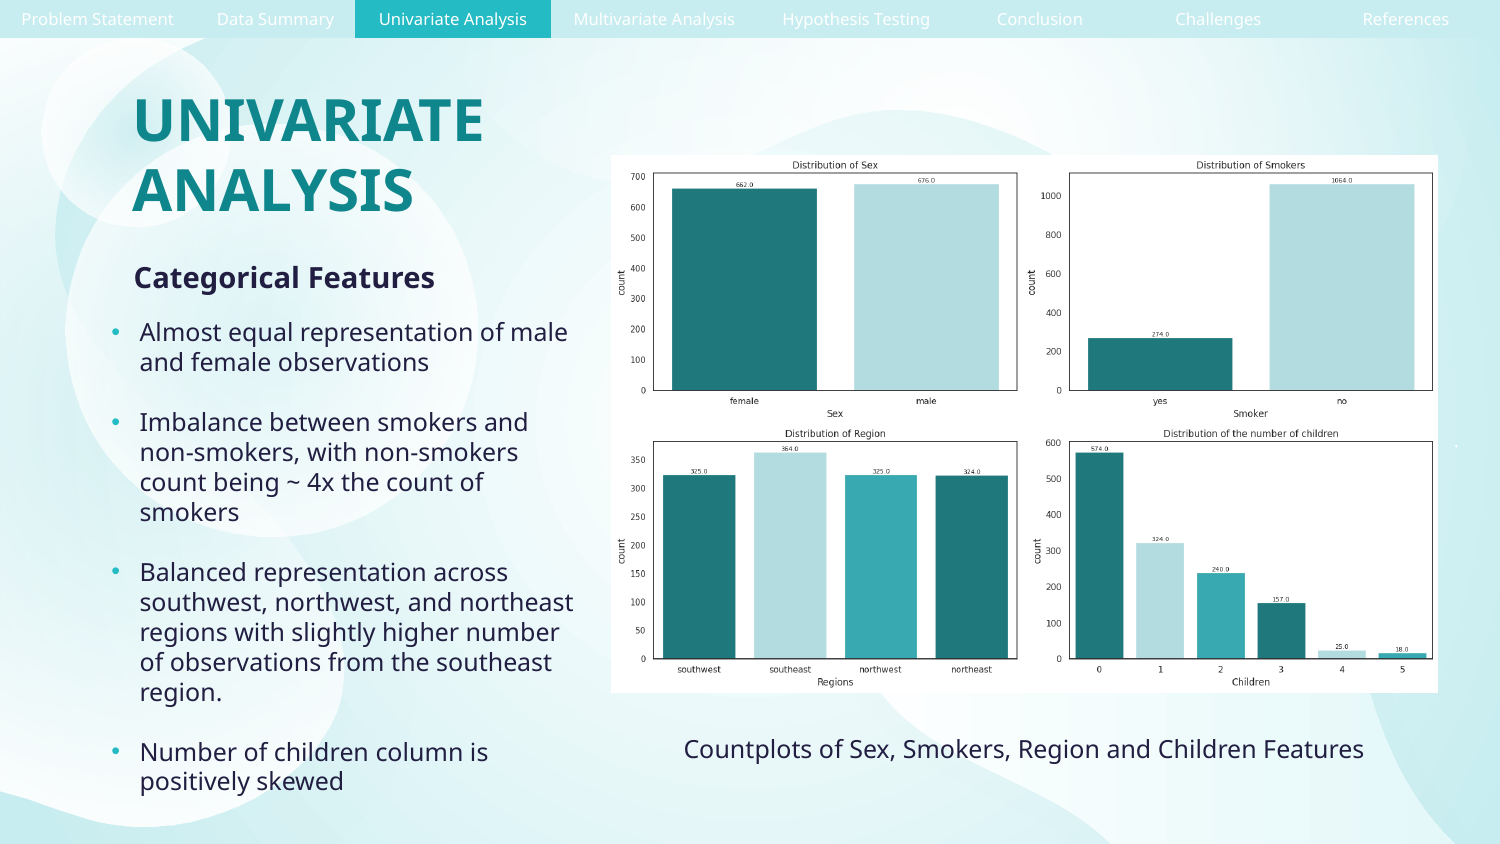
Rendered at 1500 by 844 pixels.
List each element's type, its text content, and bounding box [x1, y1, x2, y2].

subtitle Categorical Features [118, 243, 519, 301]
text_box Countplots of Sex, Smokers, Region and Children Features [611, 718, 1438, 815]
table_header Data Summary [196, 0, 355, 38]
table_header Challenges [1125, 0, 1312, 38]
table_header Problem Statement [0, 0, 196, 38]
text_box Almost equal representation of male and female observations Imbalance between smokers and non-smokers, with non-smokers count being ~ 4x the count of smokers Balanced representation across southwest, northwest, and northeast regions with slightly higher number of observations from the southeast region. Number of children column is positively skewed [96, 301, 599, 815]
table_header Multivariate Analysis [551, 0, 758, 38]
title UNIVARIATE ANALYSIS [116, 72, 518, 238]
table_header Hypothesis Testing [758, 0, 955, 38]
table_header Conclusion [955, 0, 1125, 38]
table_header Univariate Analysis [355, 0, 551, 38]
table_header References [1312, 0, 1500, 38]
picture [611, 155, 1438, 694]
